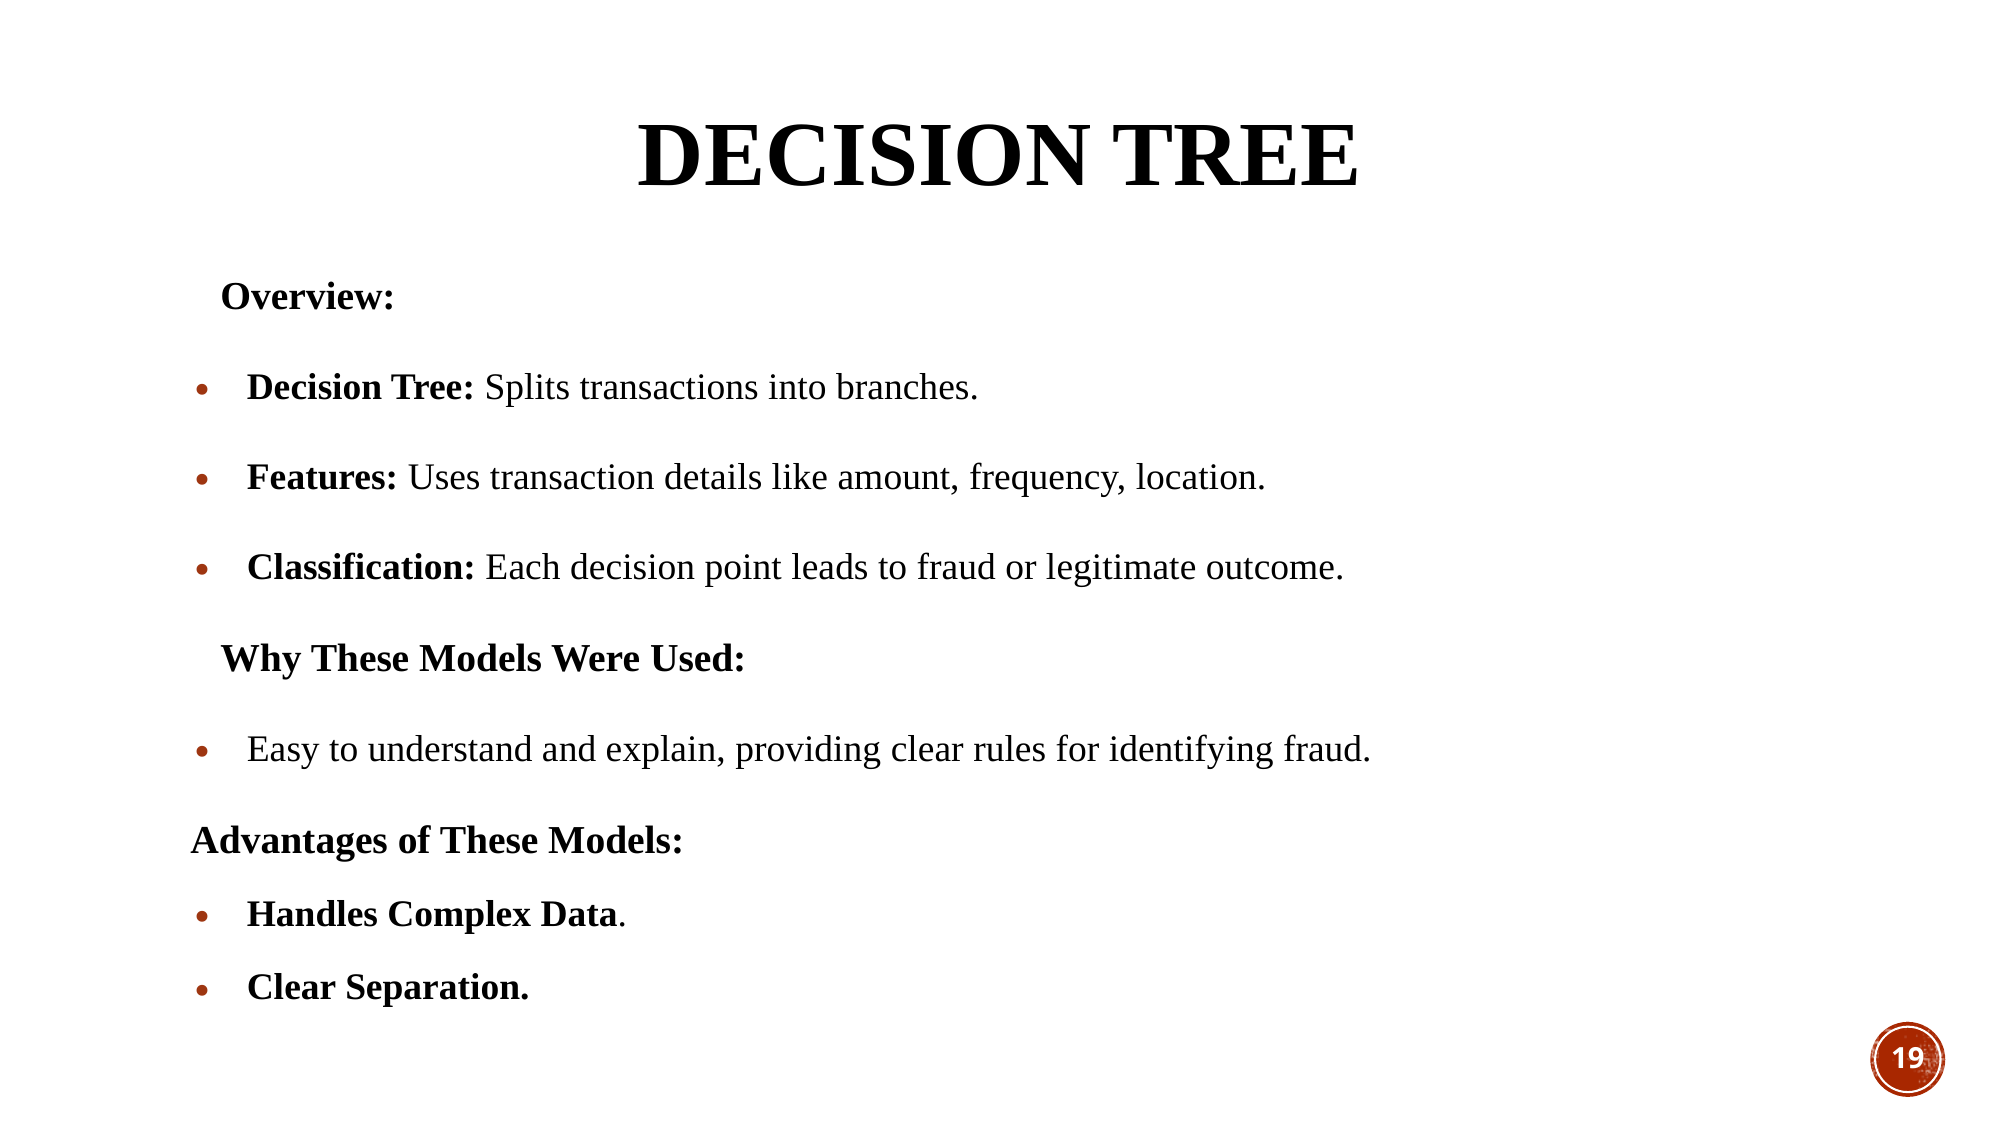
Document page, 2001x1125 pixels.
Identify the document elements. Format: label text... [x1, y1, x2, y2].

slide_number ‹#› [1855, 1028, 1961, 1089]
picture [1887, 1021, 1929, 1028]
list Overview: Decision Tree: Splits transactions into branches. Features: Uses transaction details like amount, frequency, location. Classification: Each decision point leads to fraud or legitimate outcome. Why These Models Were Used: Easy to understand and explain, providing clear rules for identifying fraud. Advantages of These Models: Handles Complex Data. Clear Separation. [175, 259, 1826, 1089]
title DECISION TREE [175, 79, 1826, 232]
picture [1884, 1089, 1931, 1097]
